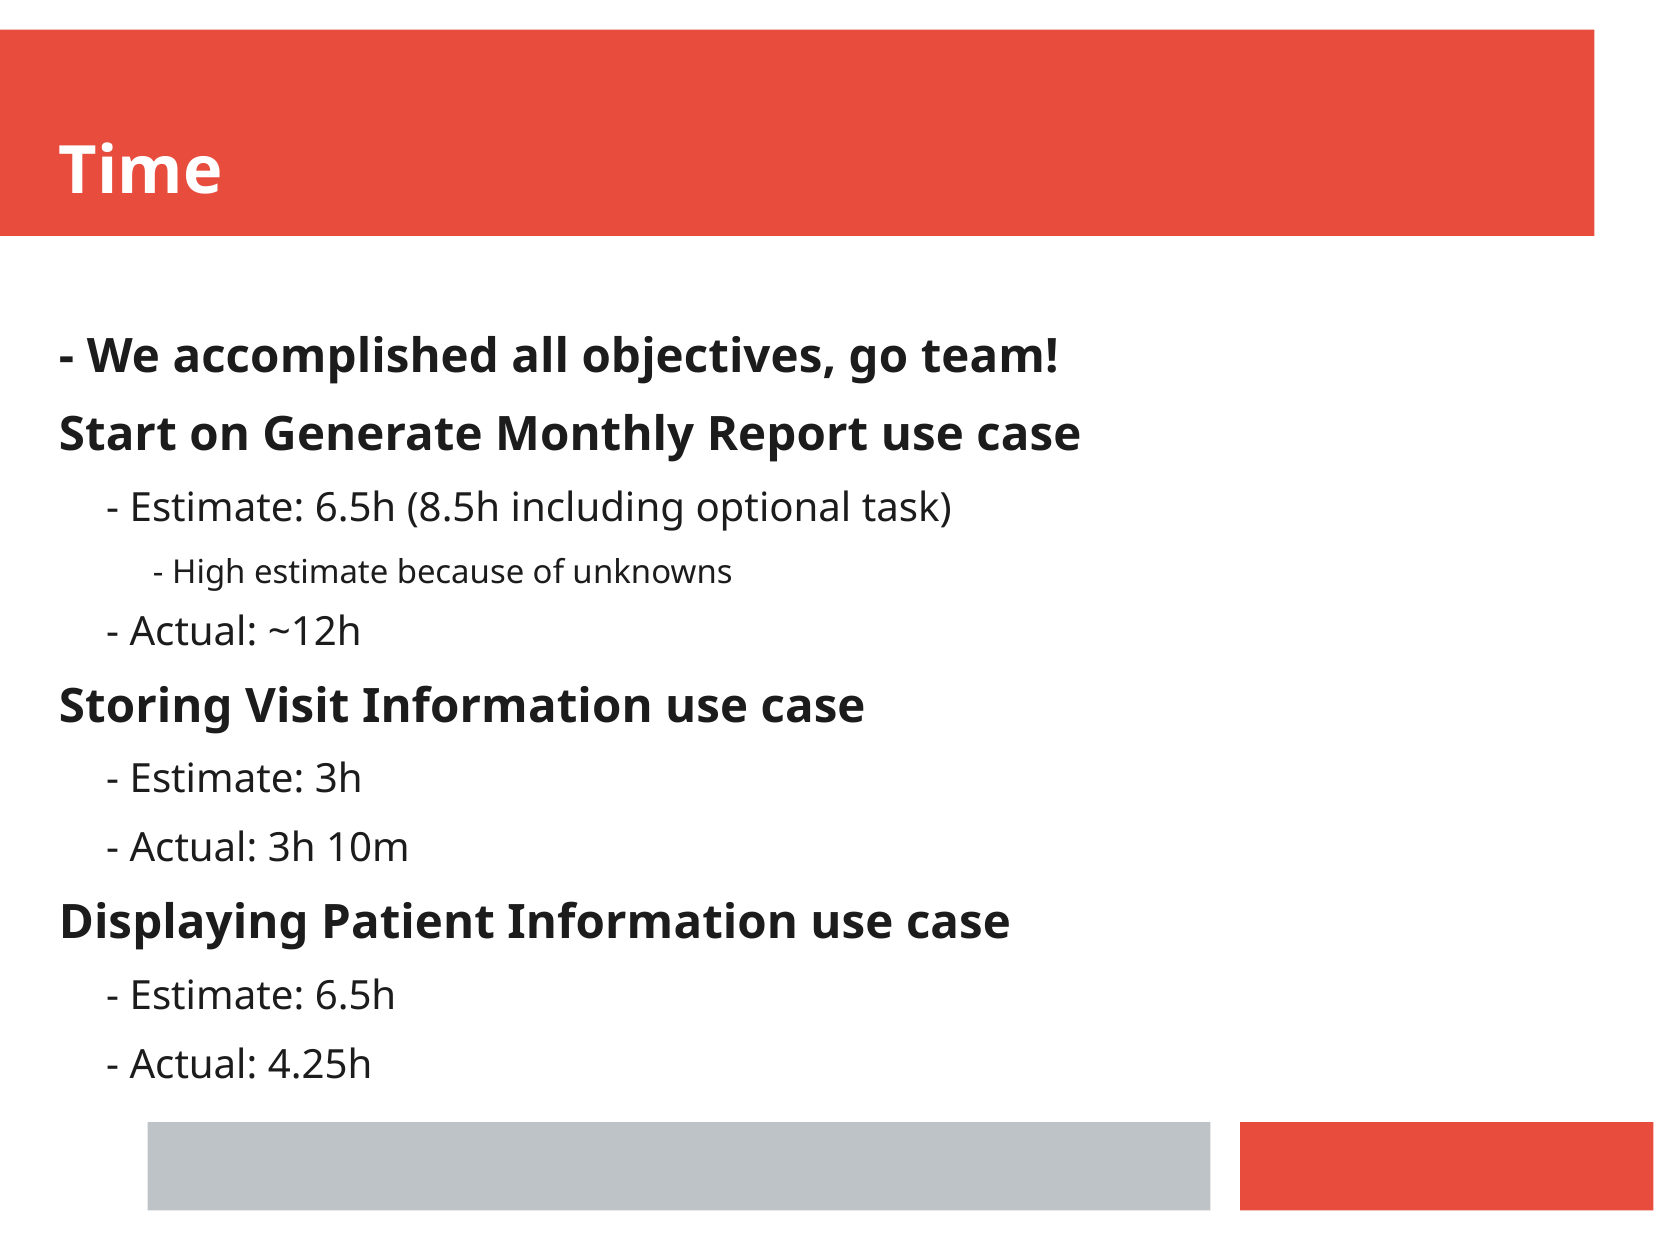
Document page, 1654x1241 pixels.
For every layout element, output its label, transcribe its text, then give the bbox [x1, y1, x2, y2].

text_box Time [59, 59, 1595, 207]
text_box - We accomplished all objectives, go team! Start on Generate Monthly Report use case - Estimate: 6.5h (8.5h including optional task) - High estimate because of unknowns - Actual: ~12h Storing Visit Information use case - Estimate: 3h - Actual: 3h 10m Displaying Patient Information use case - Estimate: 6.5h - Actual: 4.25h [59, 324, 1565, 1093]
